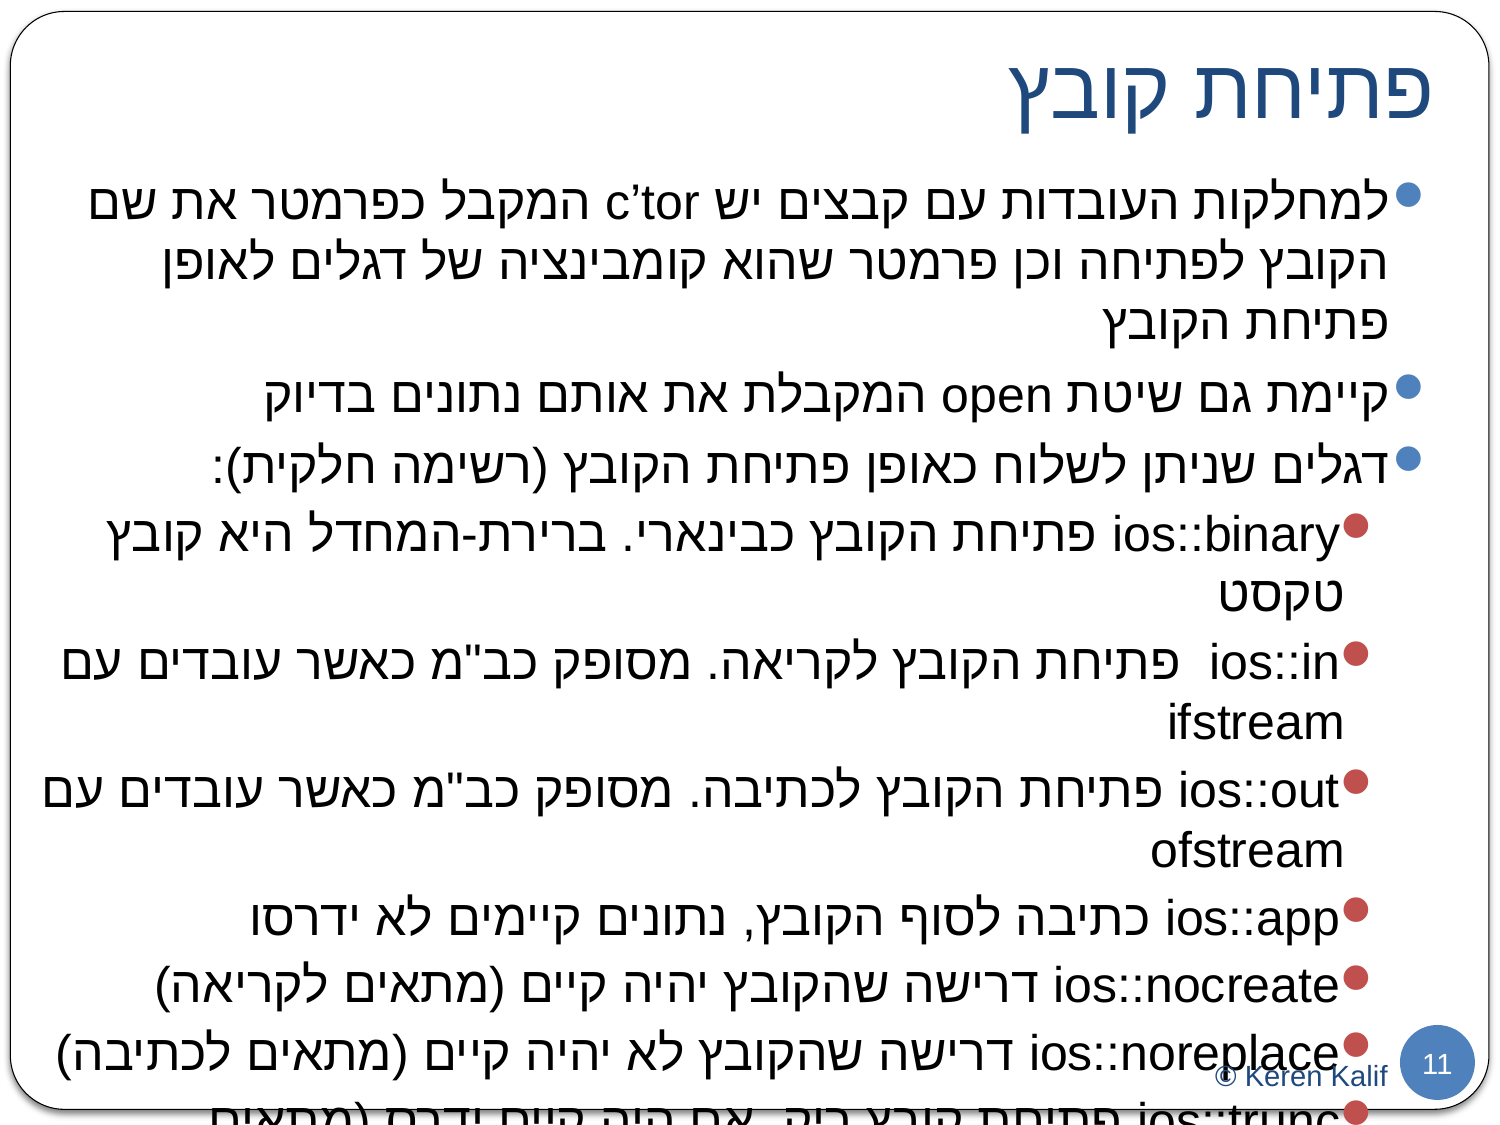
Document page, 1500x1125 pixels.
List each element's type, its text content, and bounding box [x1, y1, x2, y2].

slide_number 11 [1399, 1024, 1475, 1100]
title פתיחת קובץ [49, 0, 1451, 151]
footer © Keren Kalif [1200, 1037, 1500, 1113]
list למחלקות העובדות עם קבצים יש c’tor המקבל כפרמטר את שם הקובץ לפתיחה וכן פרמטר שהוא קומבינציה של דגלים לאופן פתיחת הקובץ קיימת גם שיטת open המקבלת את אותם נתונים בדיוק דגלים שניתן לשלוח כאופן פתיחת הקובץ (רשימה חלקית): ios::binary פתיחת הקובץ כבינארי. ברירת-המחדל היא קובץ טקסט ios::in פתיחת הקובץ לקריאה. מסופק כב"מ כאשר עובדים עם ifstream ios::out פתיחת הקובץ לכתיבה. מסופק כב"מ כאשר עובדים עם ofstream ios::app כתיבה לסוף הקובץ, נתונים קיימים לא ידרסו ios::nocreate דרישה שהקובץ יהיה קיים (מתאים לקריאה) ios::noreplace דרישה שהקובץ לא יהיה קיים (מתאים לכתיבה) ios::trunc פתיחת קובץ ריק, אם היה קיים ידרס (מתאים לכתיבה) [24, 162, 1451, 1013]
